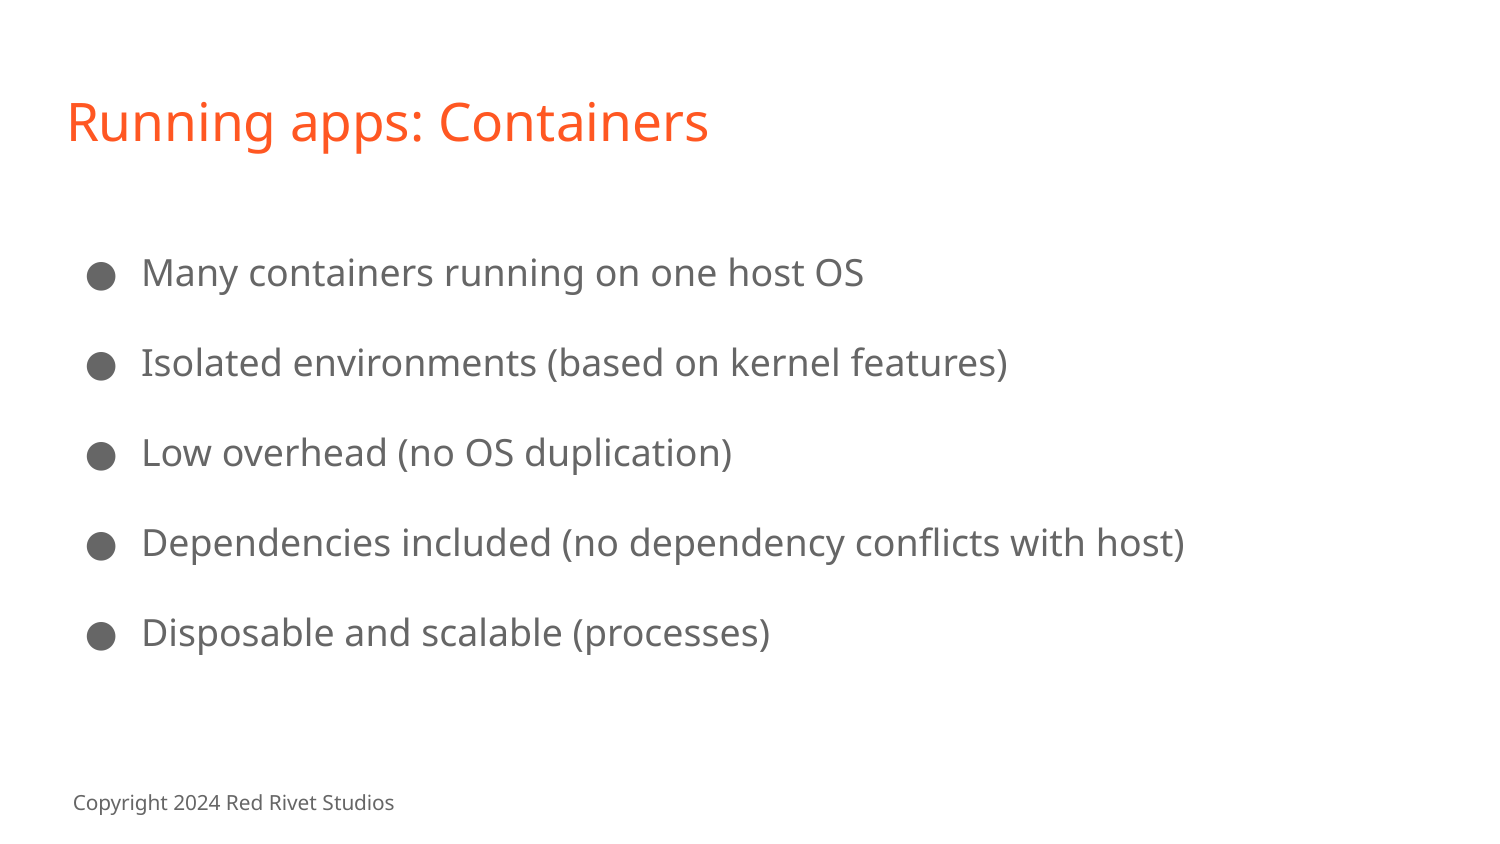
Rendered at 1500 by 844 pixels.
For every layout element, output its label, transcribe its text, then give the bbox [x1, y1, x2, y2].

title Running apps: Containers [51, 72, 1449, 167]
list Many containers running on one host OS Isolated environments (based on kernel features) Low overhead (no OS duplication) Dependencies included (no dependency conflicts with host) Disposable and scalable (processes) [51, 189, 1449, 750]
